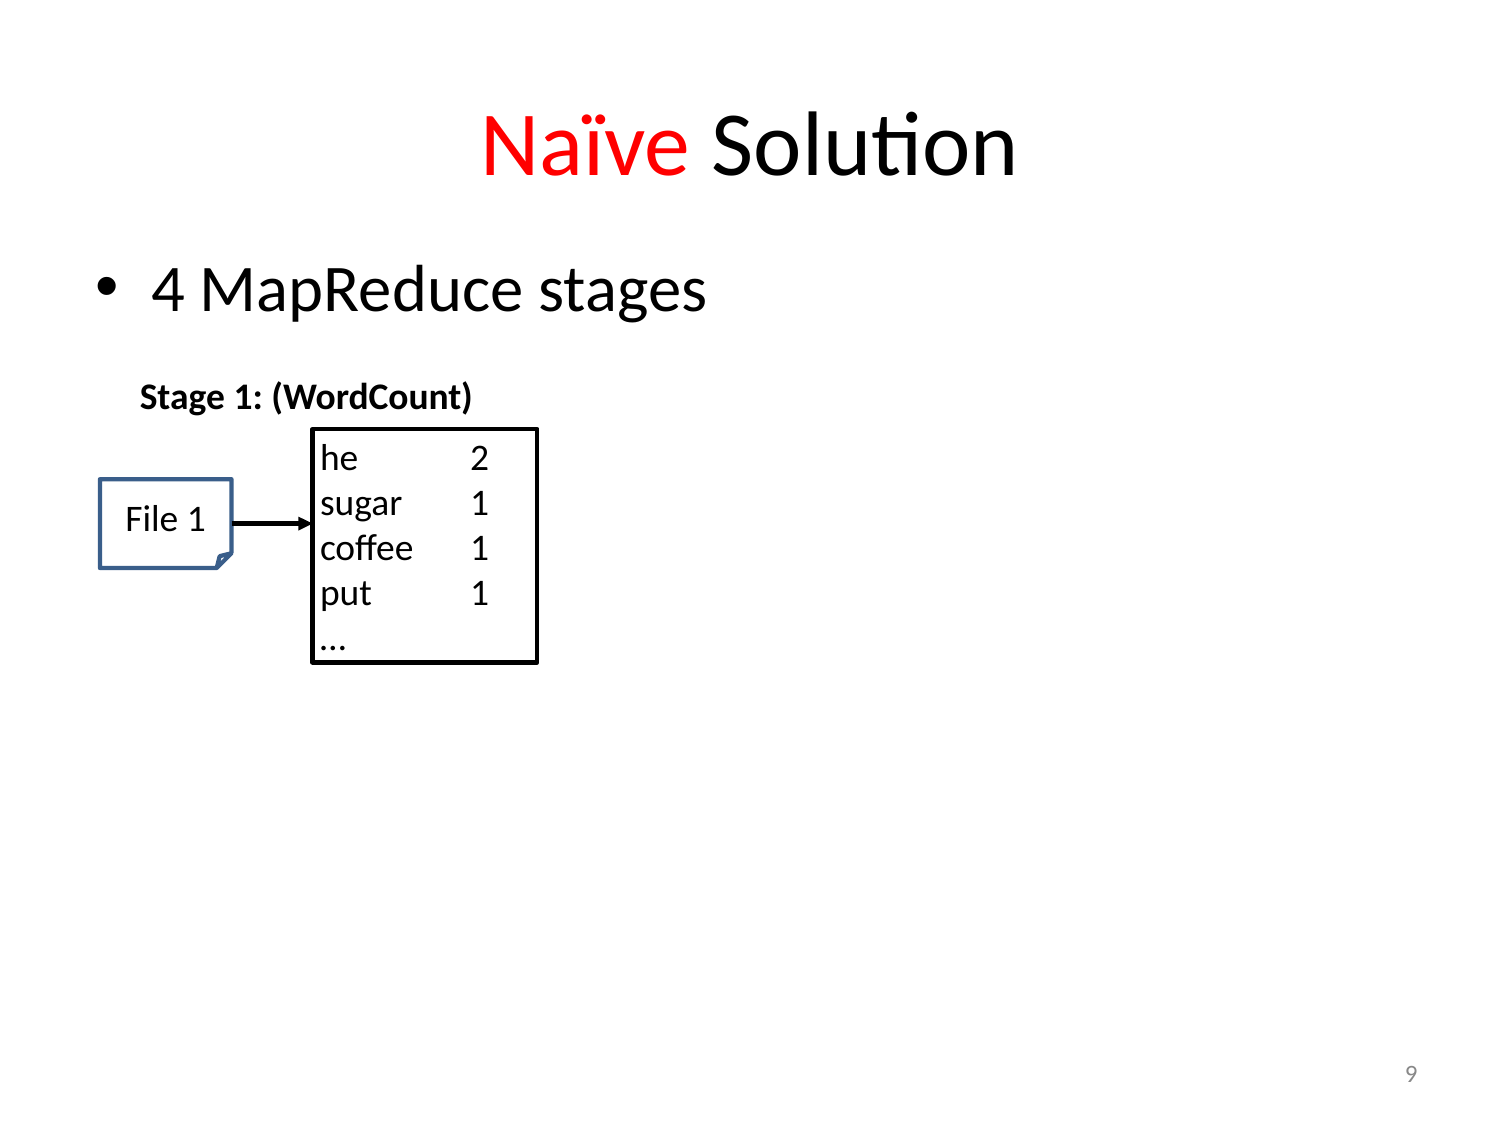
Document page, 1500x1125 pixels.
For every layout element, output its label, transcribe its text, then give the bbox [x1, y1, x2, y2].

title Naïve Solution [74, 44, 1426, 234]
slide_number 9 [1381, 1050, 1426, 1096]
text_box Stage 1: (WordCount) [132, 364, 525, 425]
list 4 MapReduce stages [86, 236, 1438, 981]
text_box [312, 428, 538, 663]
text_box [235, 517, 306, 530]
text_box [99, 478, 232, 569]
